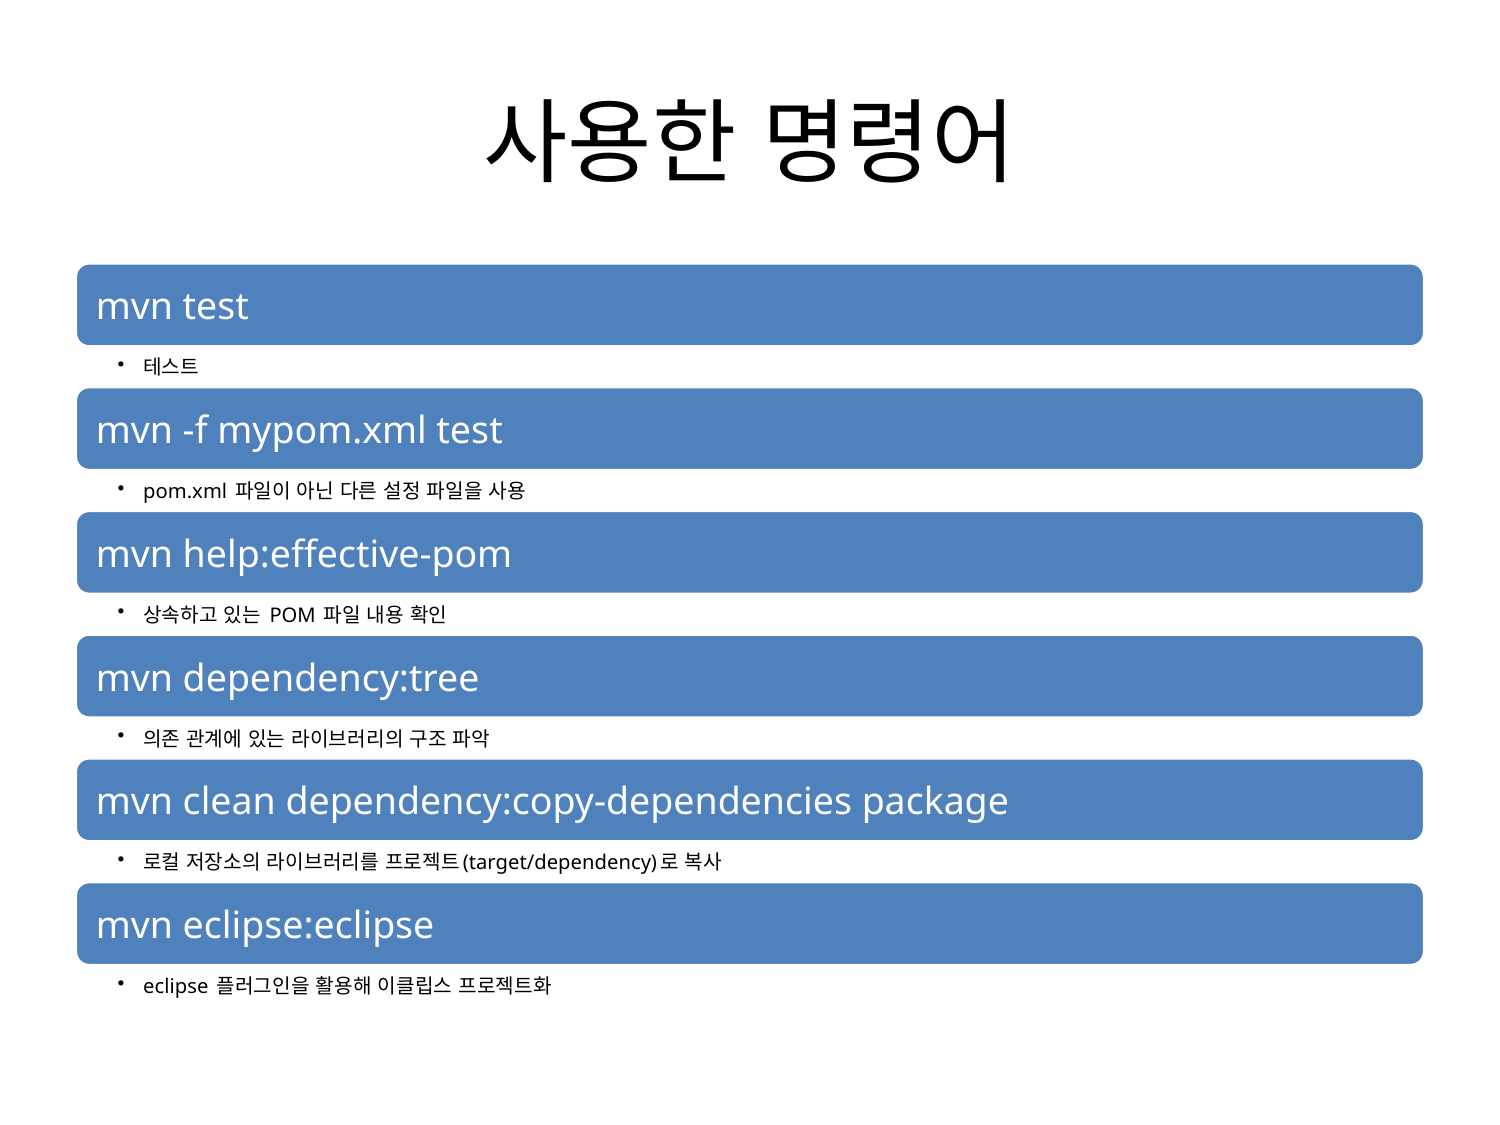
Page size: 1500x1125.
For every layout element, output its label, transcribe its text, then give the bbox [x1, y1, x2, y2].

title 사용한 명령어 [75, 45, 1425, 233]
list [74, 262, 1426, 1006]
